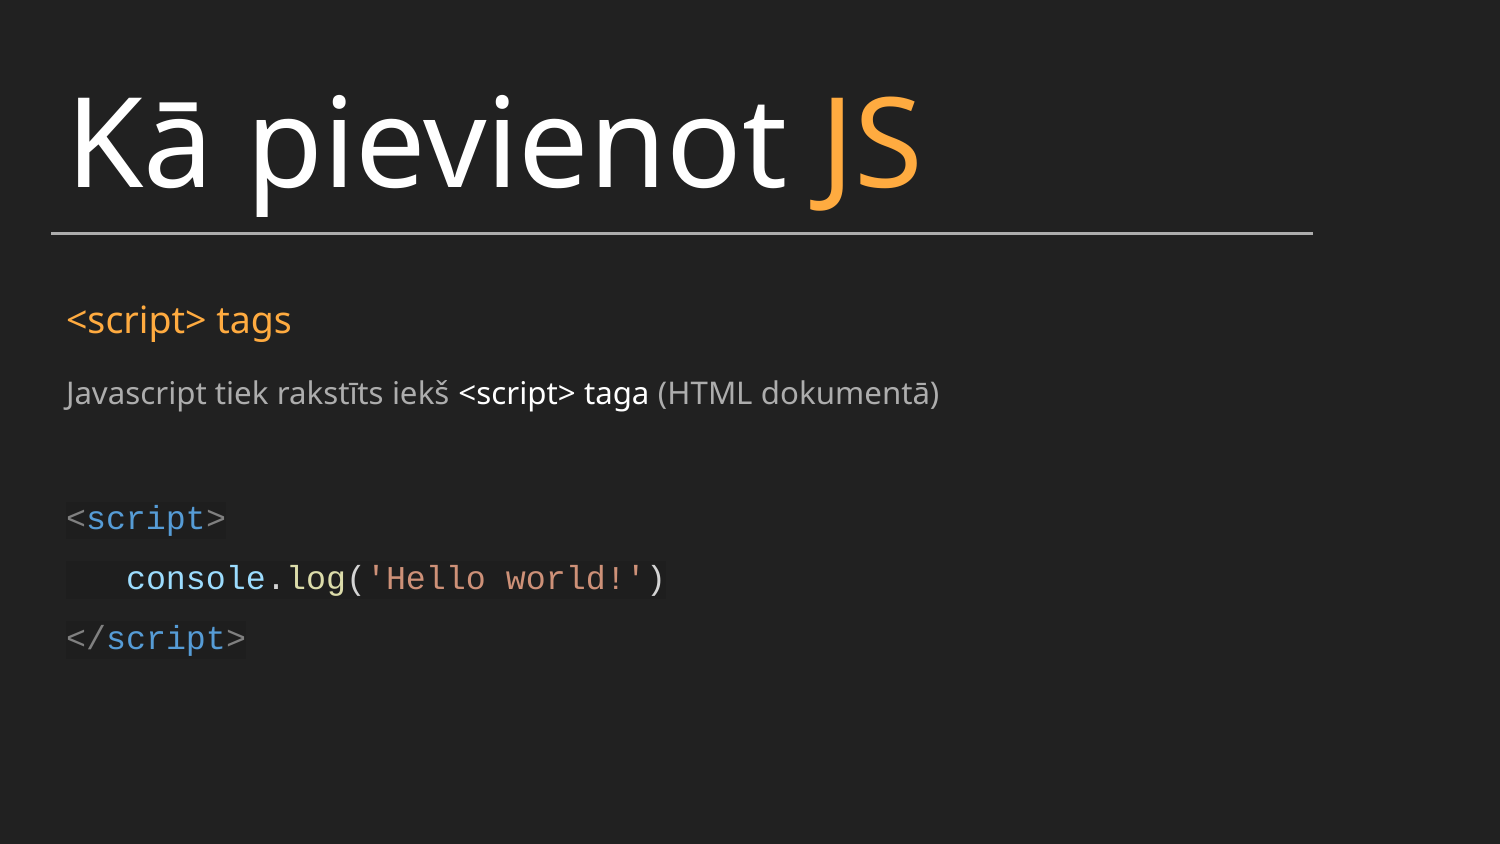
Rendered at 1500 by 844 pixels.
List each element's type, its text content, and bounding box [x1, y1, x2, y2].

list Kā pievienot JS [51, 47, 1449, 214]
text_box <script> console.log('Hello world!') </script> [51, 461, 968, 776]
text_box Javascript tiek rakstīts iekš <script> taga (HTML dokumentā) [51, 352, 1432, 418]
text_box <script> tags [51, 274, 323, 352]
